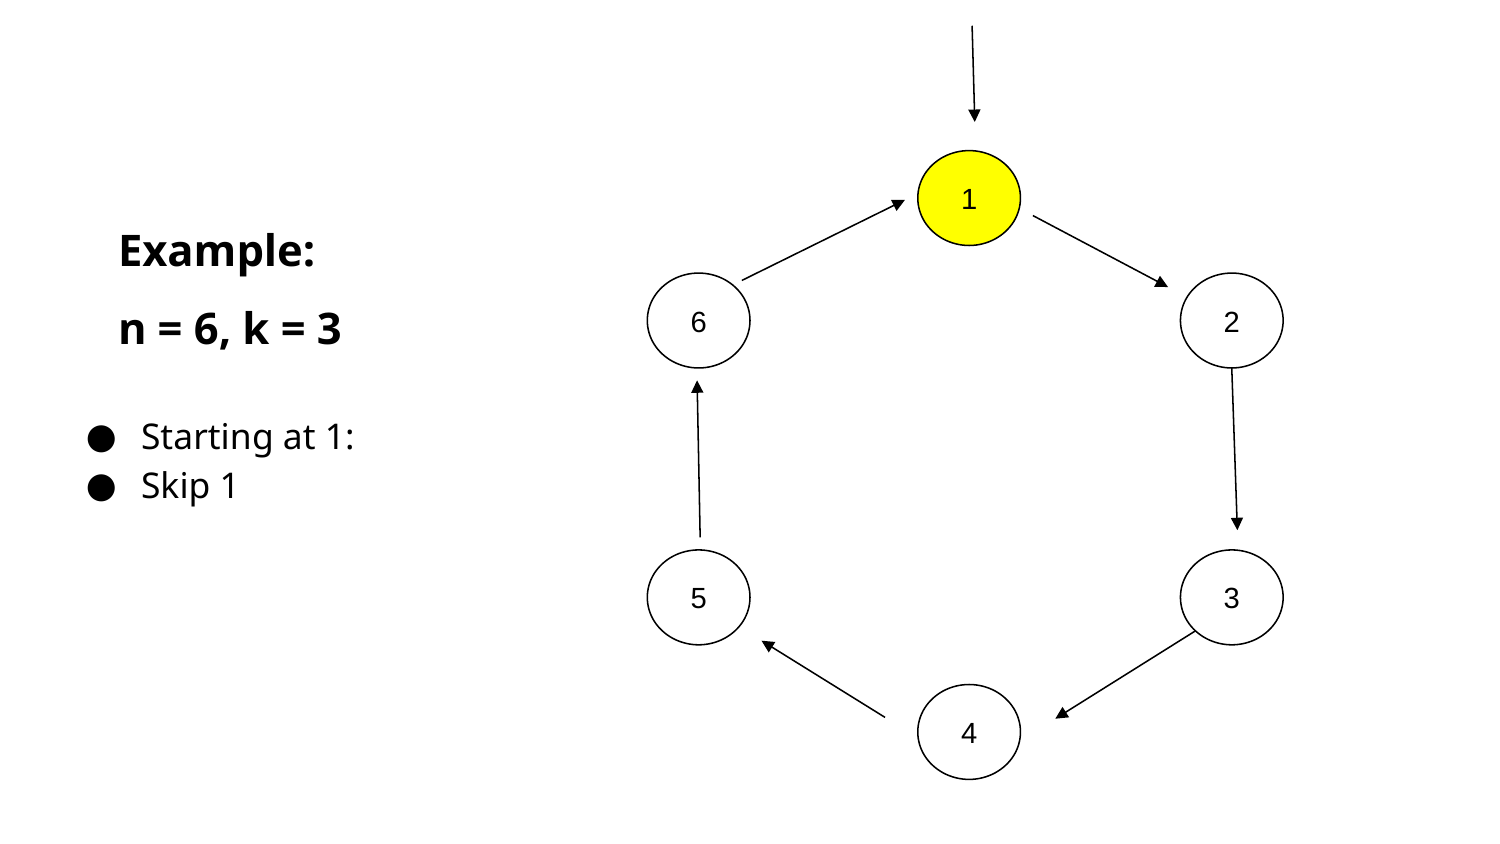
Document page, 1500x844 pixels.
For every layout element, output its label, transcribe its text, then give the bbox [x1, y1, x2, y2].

text_box 4 [917, 684, 1021, 780]
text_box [696, 380, 701, 538]
list Starting at 1: Skip 1 [51, 392, 512, 750]
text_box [761, 640, 886, 718]
text_box 5 [647, 549, 751, 645]
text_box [741, 199, 906, 281]
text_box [1032, 215, 1169, 288]
text_box 2 [1180, 273, 1284, 368]
text_box 3 [1180, 549, 1284, 645]
title Example: n = 6, k = 3 [103, 207, 564, 368]
text_box 6 [647, 273, 751, 368]
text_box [1055, 630, 1196, 719]
text_box 1 [917, 150, 1021, 246]
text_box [1231, 367, 1238, 531]
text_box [971, 25, 975, 123]
